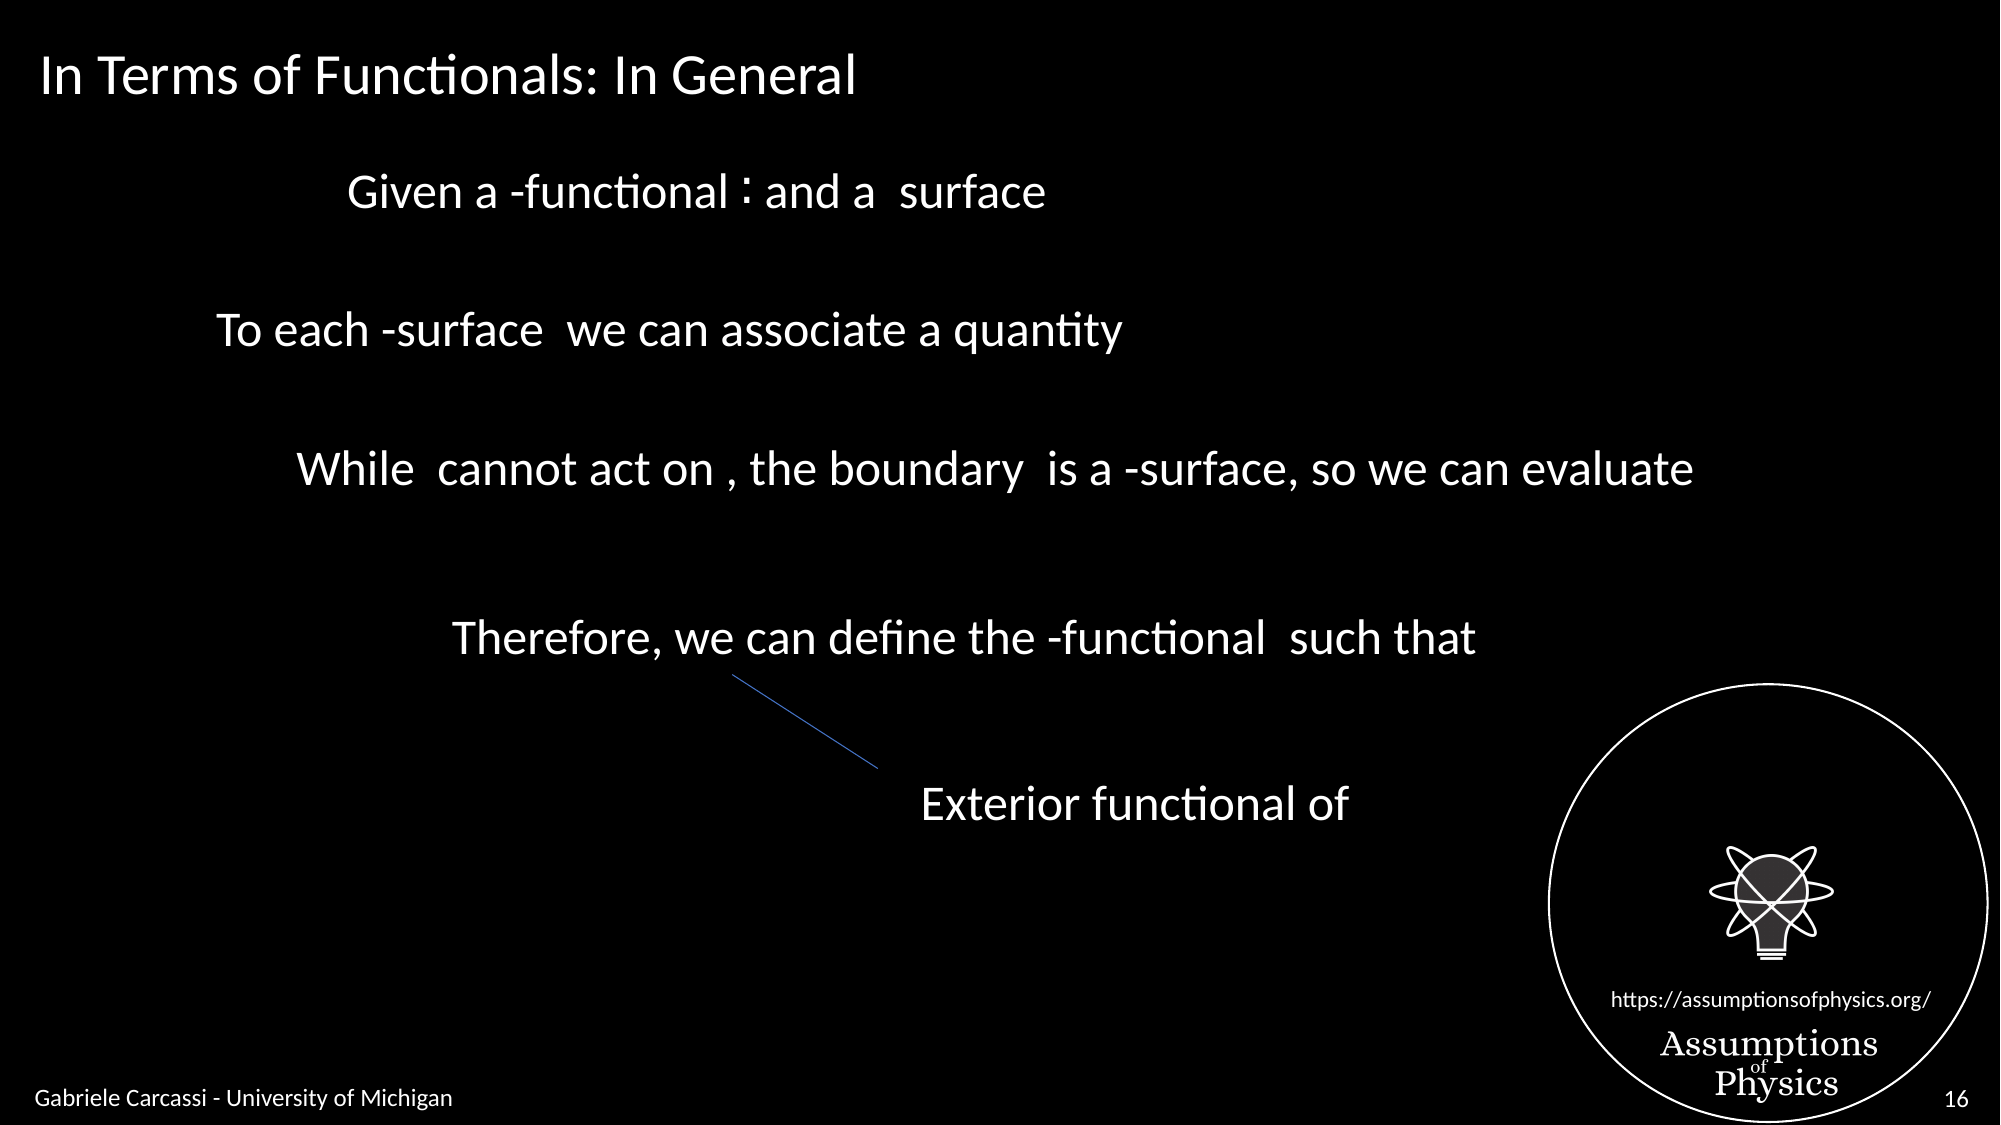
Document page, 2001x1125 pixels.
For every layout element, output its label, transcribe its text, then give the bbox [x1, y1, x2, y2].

picture [1709, 846, 1834, 960]
picture [1660, 1029, 1877, 1103]
slide_number 16 [1893, 1078, 1985, 1116]
footer Gabriele Carcassi - University of Michigan [19, 1077, 999, 1116]
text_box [732, 674, 878, 769]
text_box In Terms of Functionals: In General [24, 28, 873, 114]
